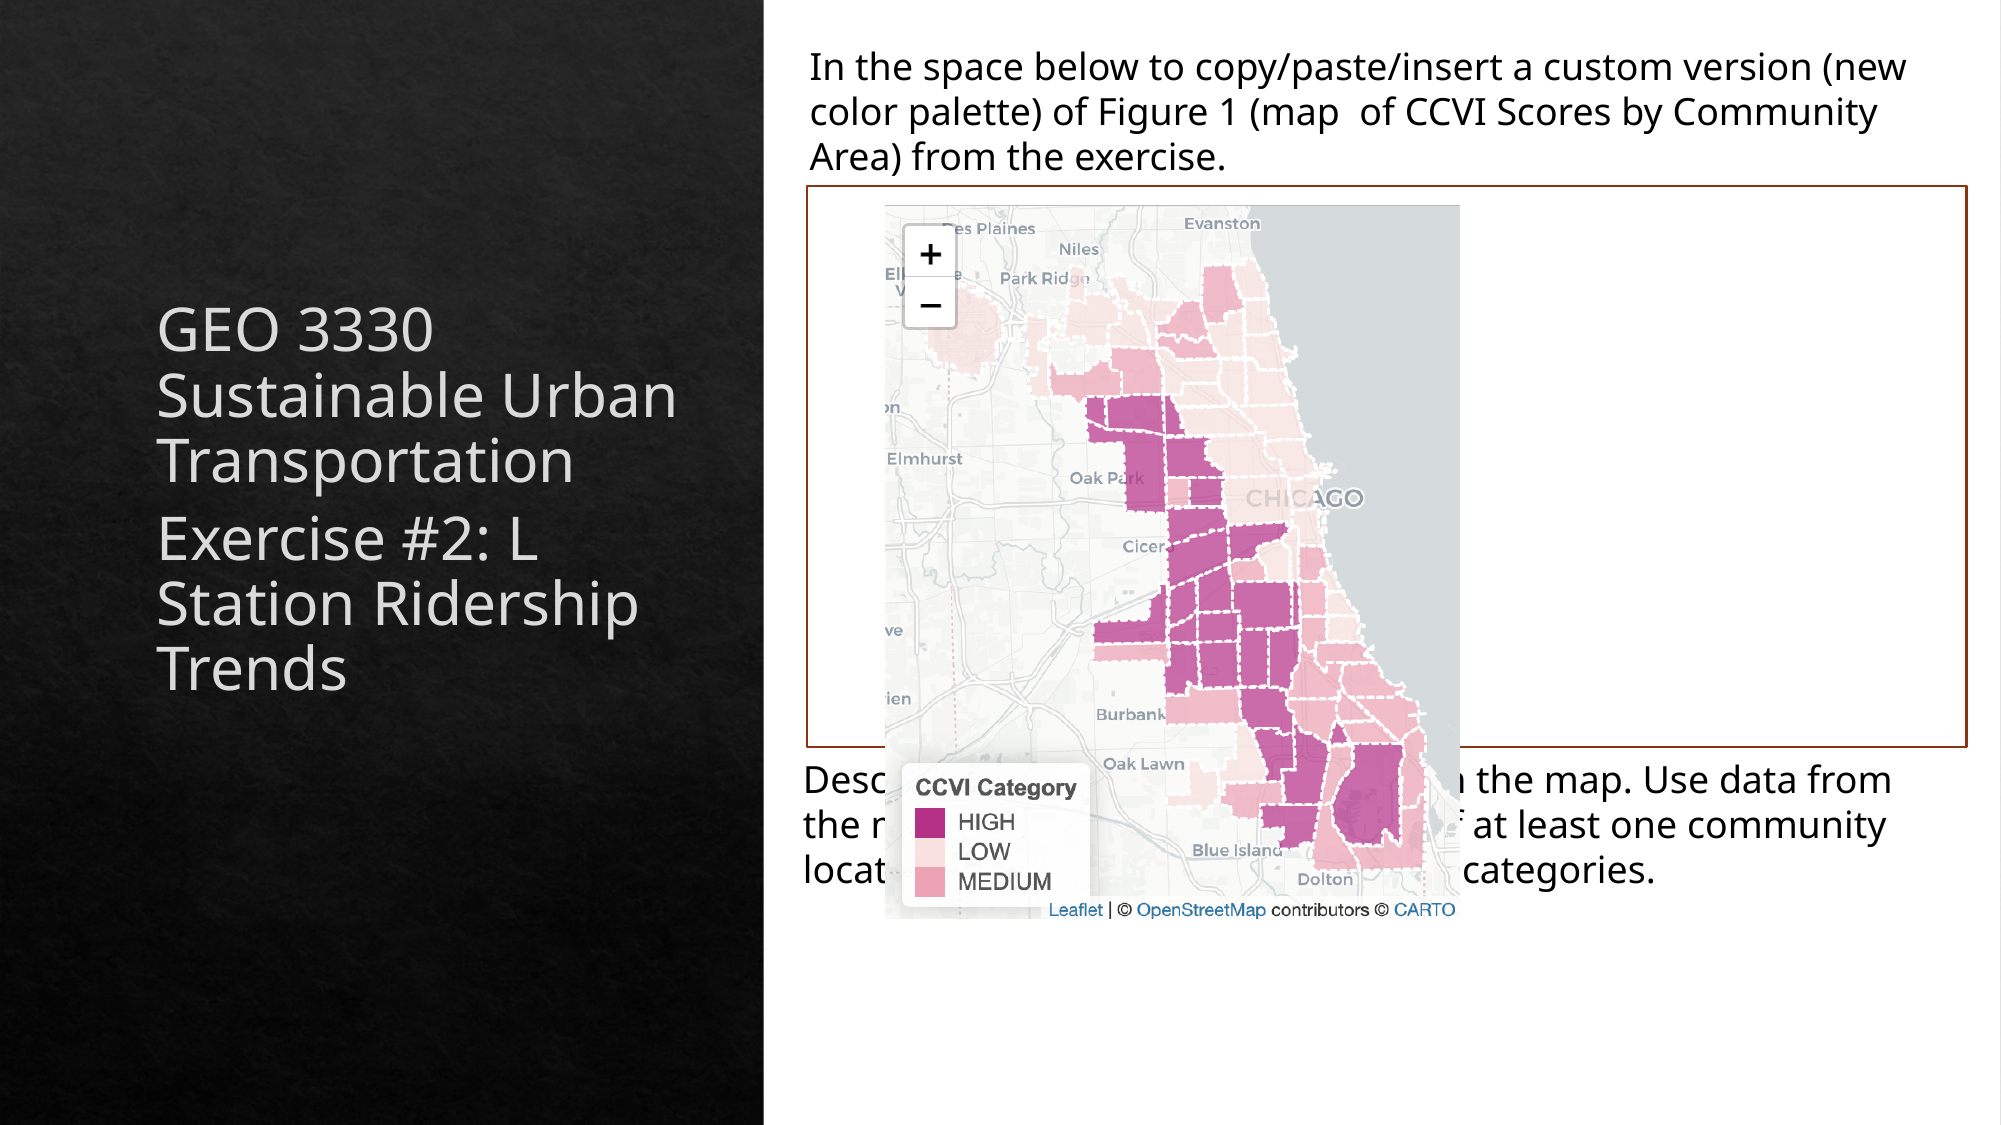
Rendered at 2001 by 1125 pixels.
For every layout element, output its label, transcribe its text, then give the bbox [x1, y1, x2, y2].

picture [885, 205, 1461, 920]
text_box In the space below to copy/paste/insert a custom version (new color palette) of Figure 1 (map of CCVI Scores by Community Area) from the exercise. [794, 35, 1946, 185]
text_box [762, 0, 2000, 1125]
text_box [0, 0, 762, 1125]
text_box [806, 185, 1968, 748]
text_box Describe here any patterns you see in the map. Use data from the map to describe characteristics of at least one community located within each of the three CCVI categories. [788, 748, 877, 899]
text_box Describe here any patterns you see in the map. Use data from the map to describe characteristics of at least one community located within each of the three CCVI categories. [1469, 748, 1960, 899]
text_box GEO 3330 Sustainable Urban Transportation Exercise #2: L Station Ridership Trends [141, 137, 697, 712]
